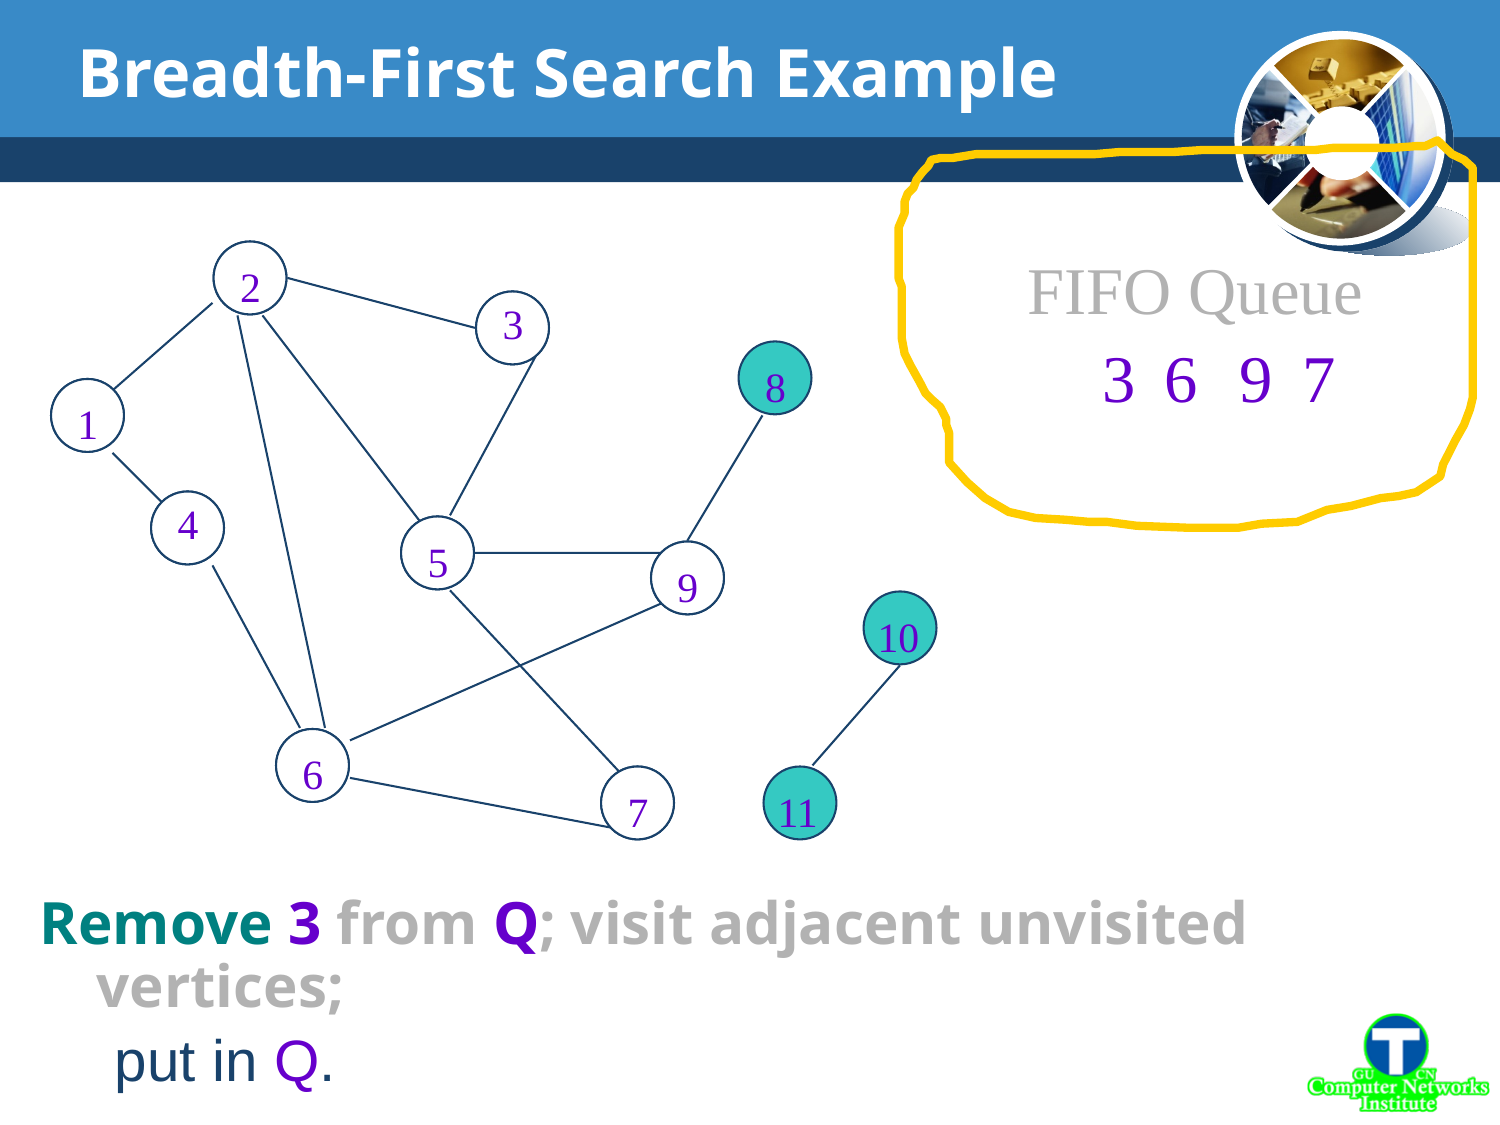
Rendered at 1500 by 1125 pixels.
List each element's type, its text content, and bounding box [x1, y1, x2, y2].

picture [1276, 39, 1404, 114]
text_box 10 [862, 602, 938, 668]
text_box 7 [1287, 327, 1350, 423]
text_box FIFO Queue [1452, 240, 1475, 449]
list Remove 3 from Q; visit adjacent unvisited vertices; put in Q. [24, 885, 1500, 1004]
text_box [650, 541, 725, 619]
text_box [213, 241, 287, 319]
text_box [50, 378, 125, 456]
text_box 9 [1224, 327, 1287, 423]
picture [1305, 1011, 1491, 1115]
title Breadth-First Search Example [62, 24, 1276, 118]
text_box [150, 490, 225, 565]
text_box [738, 341, 812, 412]
picture [1241, 76, 1315, 149]
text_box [275, 728, 350, 806]
text_box 3 [1087, 327, 1149, 423]
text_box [475, 290, 550, 365]
text_box [874, 591, 926, 602]
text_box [600, 766, 675, 844]
text_box [898, 140, 1473, 528]
text_box [774, 766, 826, 777]
text_box 11 [762, 777, 888, 844]
text_box 6 [1149, 327, 1213, 423]
text_box 8 [750, 352, 788, 418]
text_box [400, 516, 475, 594]
picture [1365, 69, 1438, 147]
